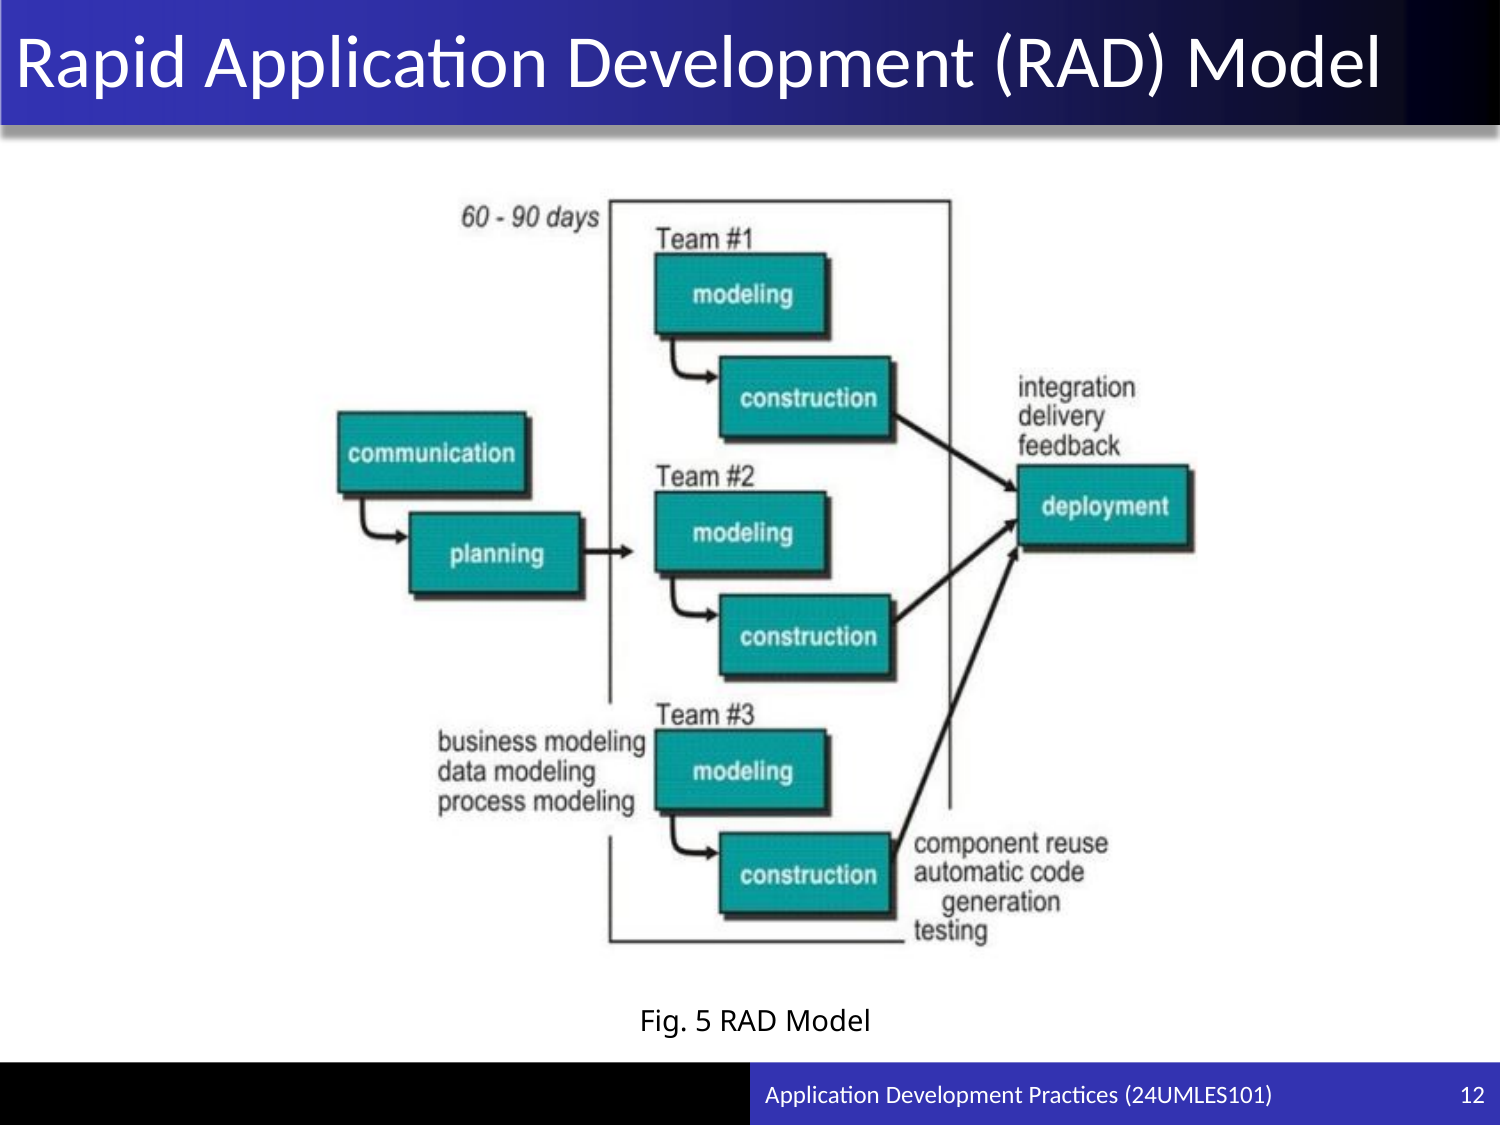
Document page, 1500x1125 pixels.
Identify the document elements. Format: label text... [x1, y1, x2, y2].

footer Application Development Practices (24UMLES101) [763, 1082, 1313, 1125]
text_box Fig. 5 RAD Model [637, 1009, 872, 1037]
picture [0, 0, 1500, 146]
slide_number 12 [1453, 1082, 1492, 1125]
title Rapid Application Development (RAD) Model [12, 10, 1388, 201]
picture [174, 148, 1389, 1001]
